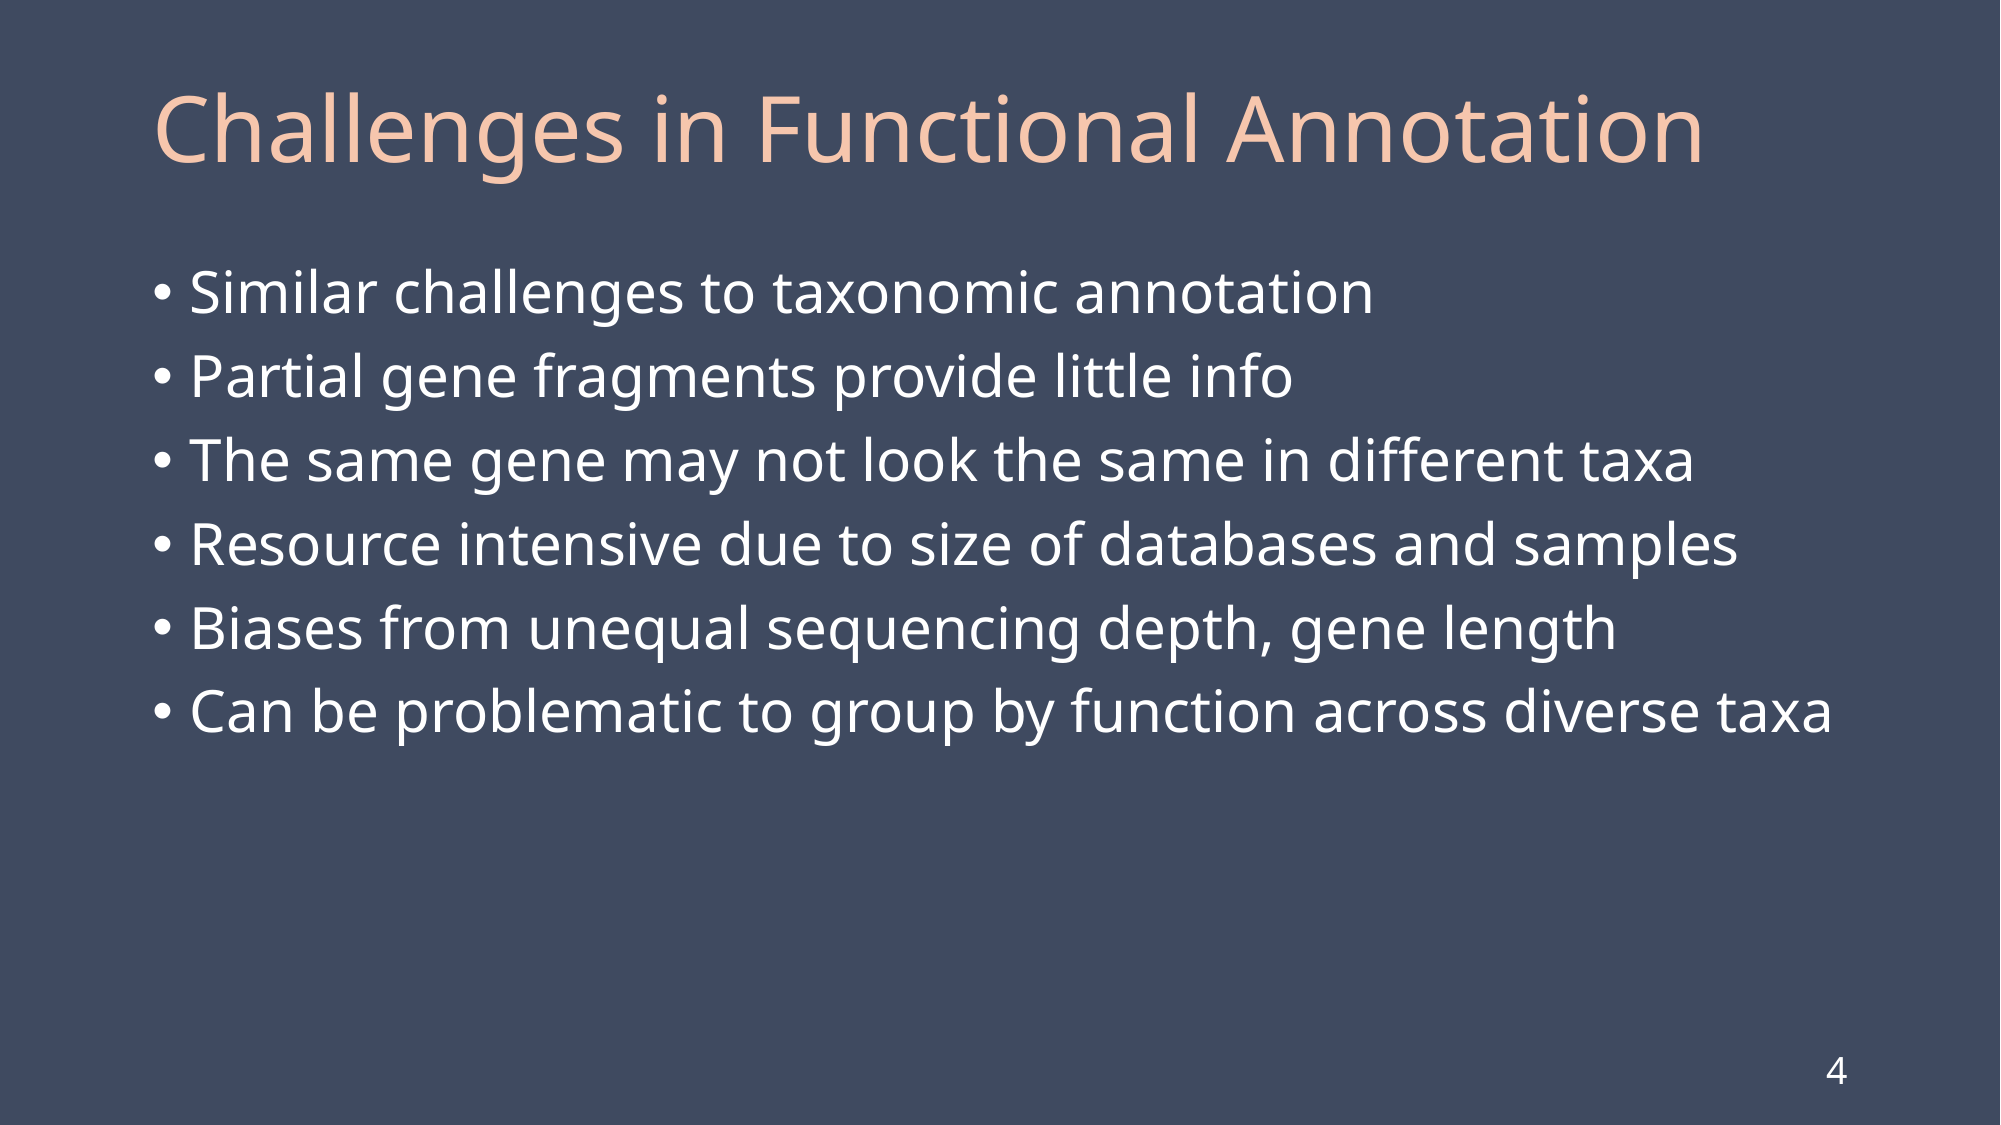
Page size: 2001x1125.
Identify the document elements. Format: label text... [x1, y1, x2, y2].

title Challenges in Functional Annotation [137, 24, 1863, 242]
slide_number 4 [1412, 1042, 1863, 1103]
list Similar challenges to taxonomic annotation Partial gene fragments provide little info The same gene may not look the same in different taxa Resource intensive due to size of databases and samples Biases from unequal sequencing depth, gene length Can be problematic to group by function across diverse taxa [137, 256, 1863, 1014]
